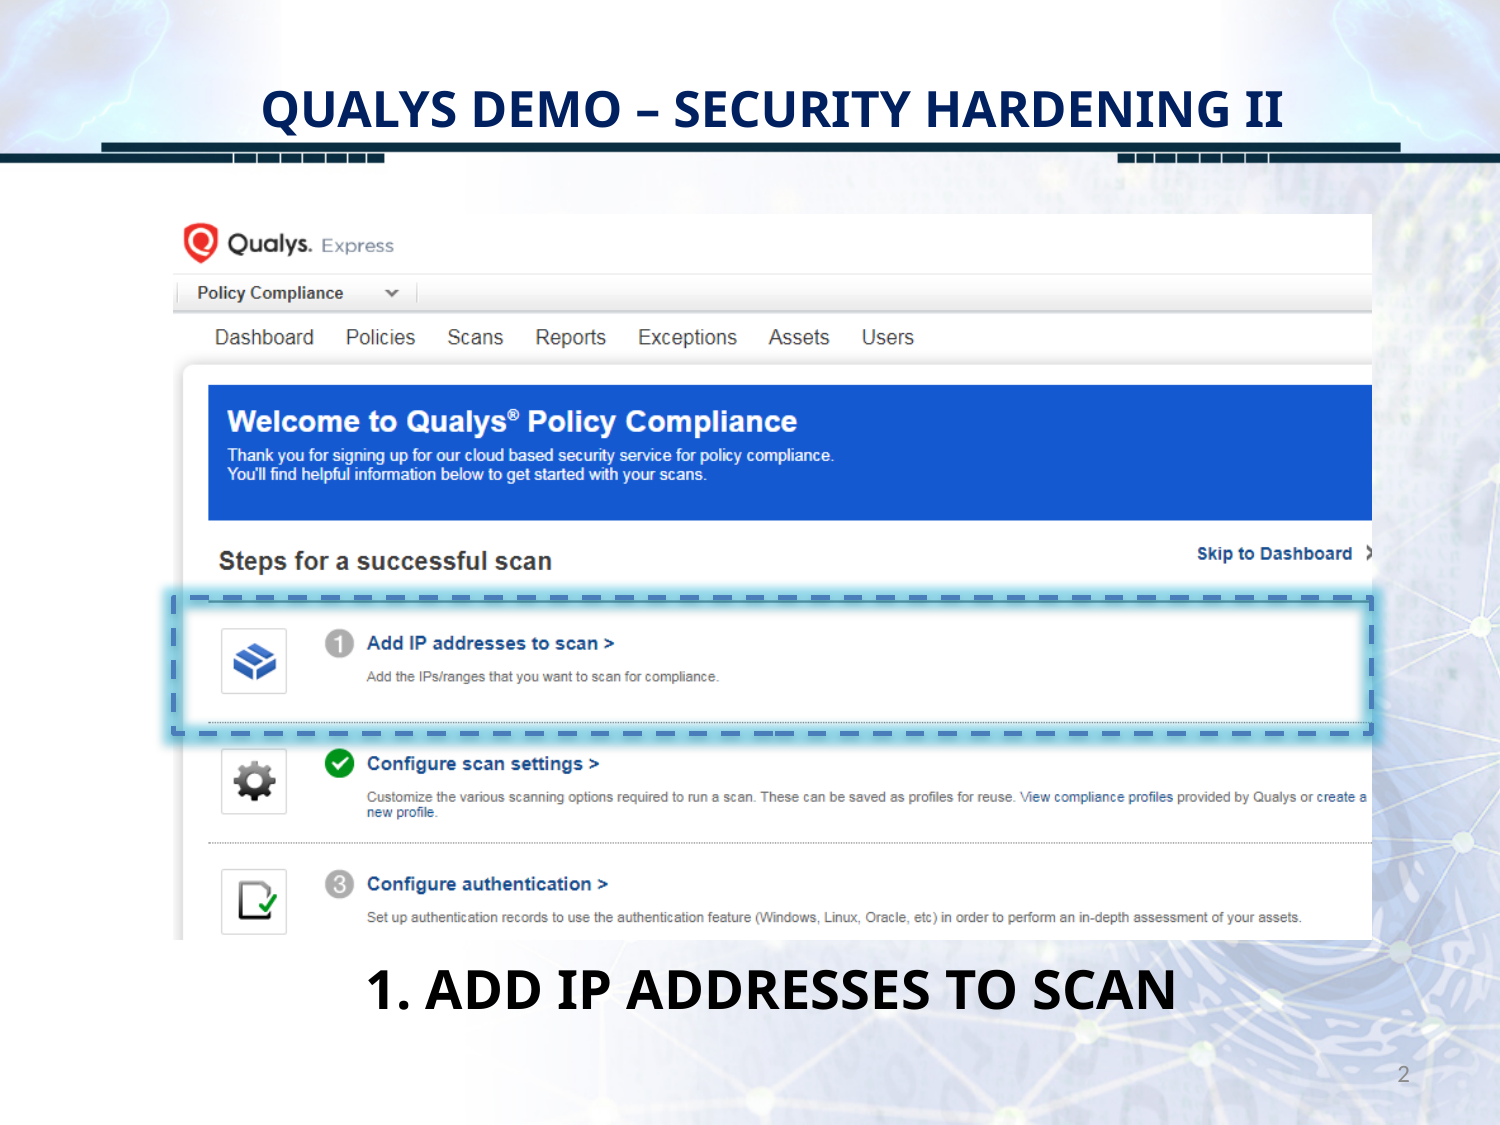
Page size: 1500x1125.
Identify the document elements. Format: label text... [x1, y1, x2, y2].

title QUALYS DEMO – SECURITY HARDENING II [97, 34, 1448, 182]
picture [0, 0, 1500, 1125]
slide_number 2 [1074, 1042, 1425, 1103]
text_box 1. ADD IP ADDRESSES TO SCAN [350, 949, 1195, 1028]
